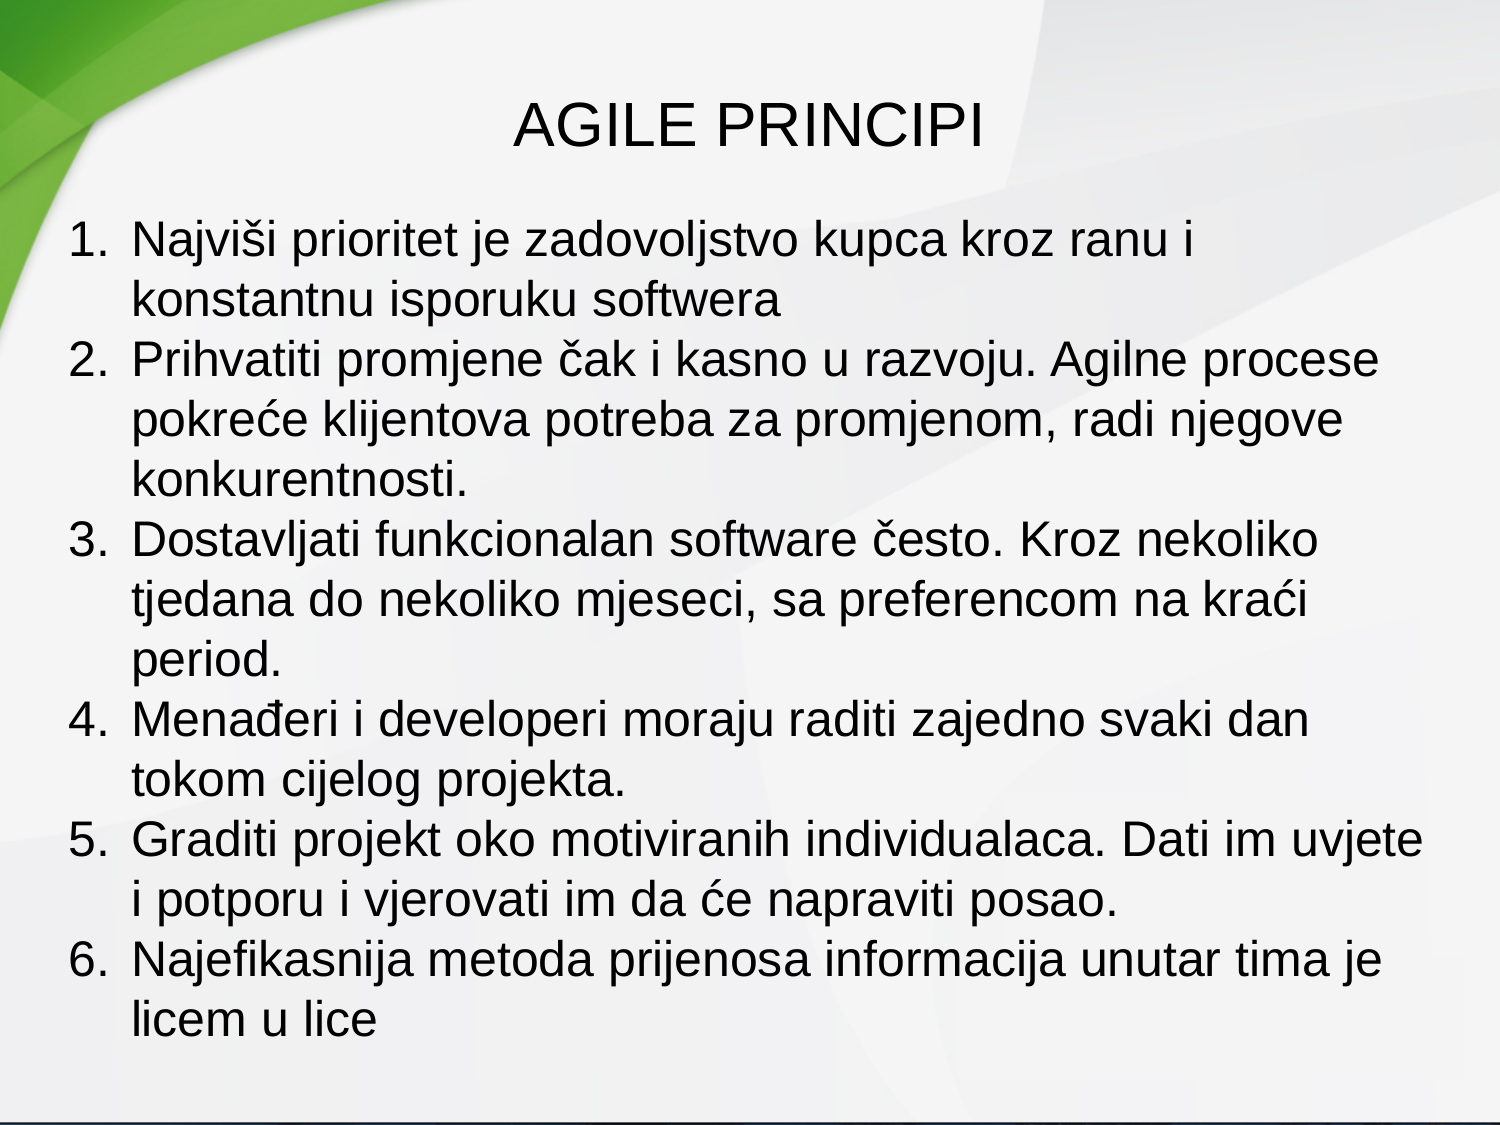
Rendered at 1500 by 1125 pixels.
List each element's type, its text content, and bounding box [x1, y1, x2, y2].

text_box AGILE PRINCIPI [281, 67, 1219, 176]
text_box Najviši prioritet je zadovoljstvo kupca kroz ranu i konstantnu isporuku softwera Prihvatiti promjene čak i kasno u razvoju. Agilne procese pokreće klijentova potreba za promjenom, radi njegove konkurentnosti. Dostavljati funkcionalan software često. Kroz nekoliko tjedana do nekoliko mjeseci, sa preferencom na kraći period. Menađeri i developeri moraju raditi zajedno svaki dan tokom cijelog projekta. Graditi projekt oko motiviranih individualaca. Dati im uvjete i potporu i vjerovati im da će napraviti posao. Najefikasnija metoda prijenosa informacija unutar tima je licem u lice [41, 176, 1459, 1076]
picture [0, 0, 1500, 1125]
